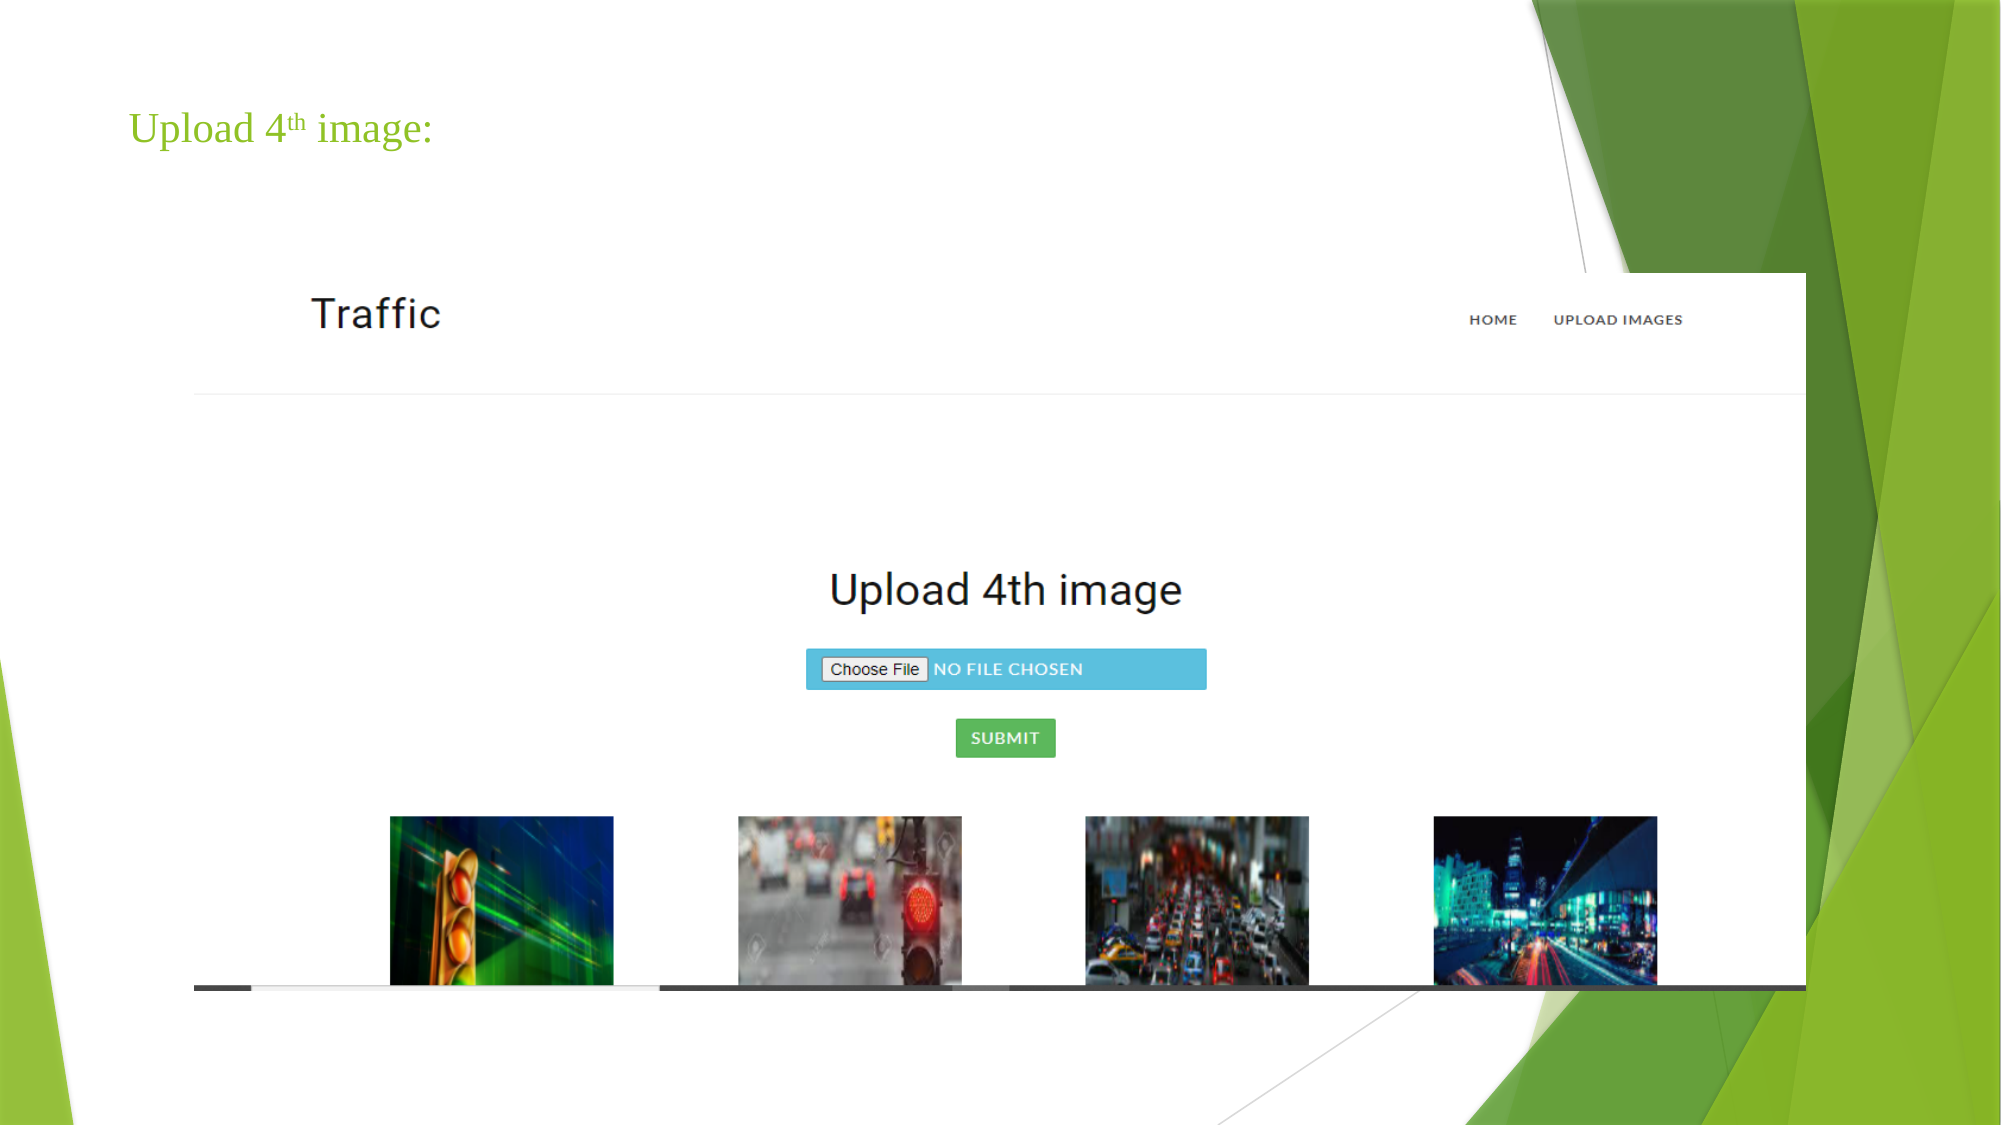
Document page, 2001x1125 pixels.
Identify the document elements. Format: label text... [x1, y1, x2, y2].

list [193, 273, 1807, 992]
title Upload 4th image: [113, 92, 1524, 212]
